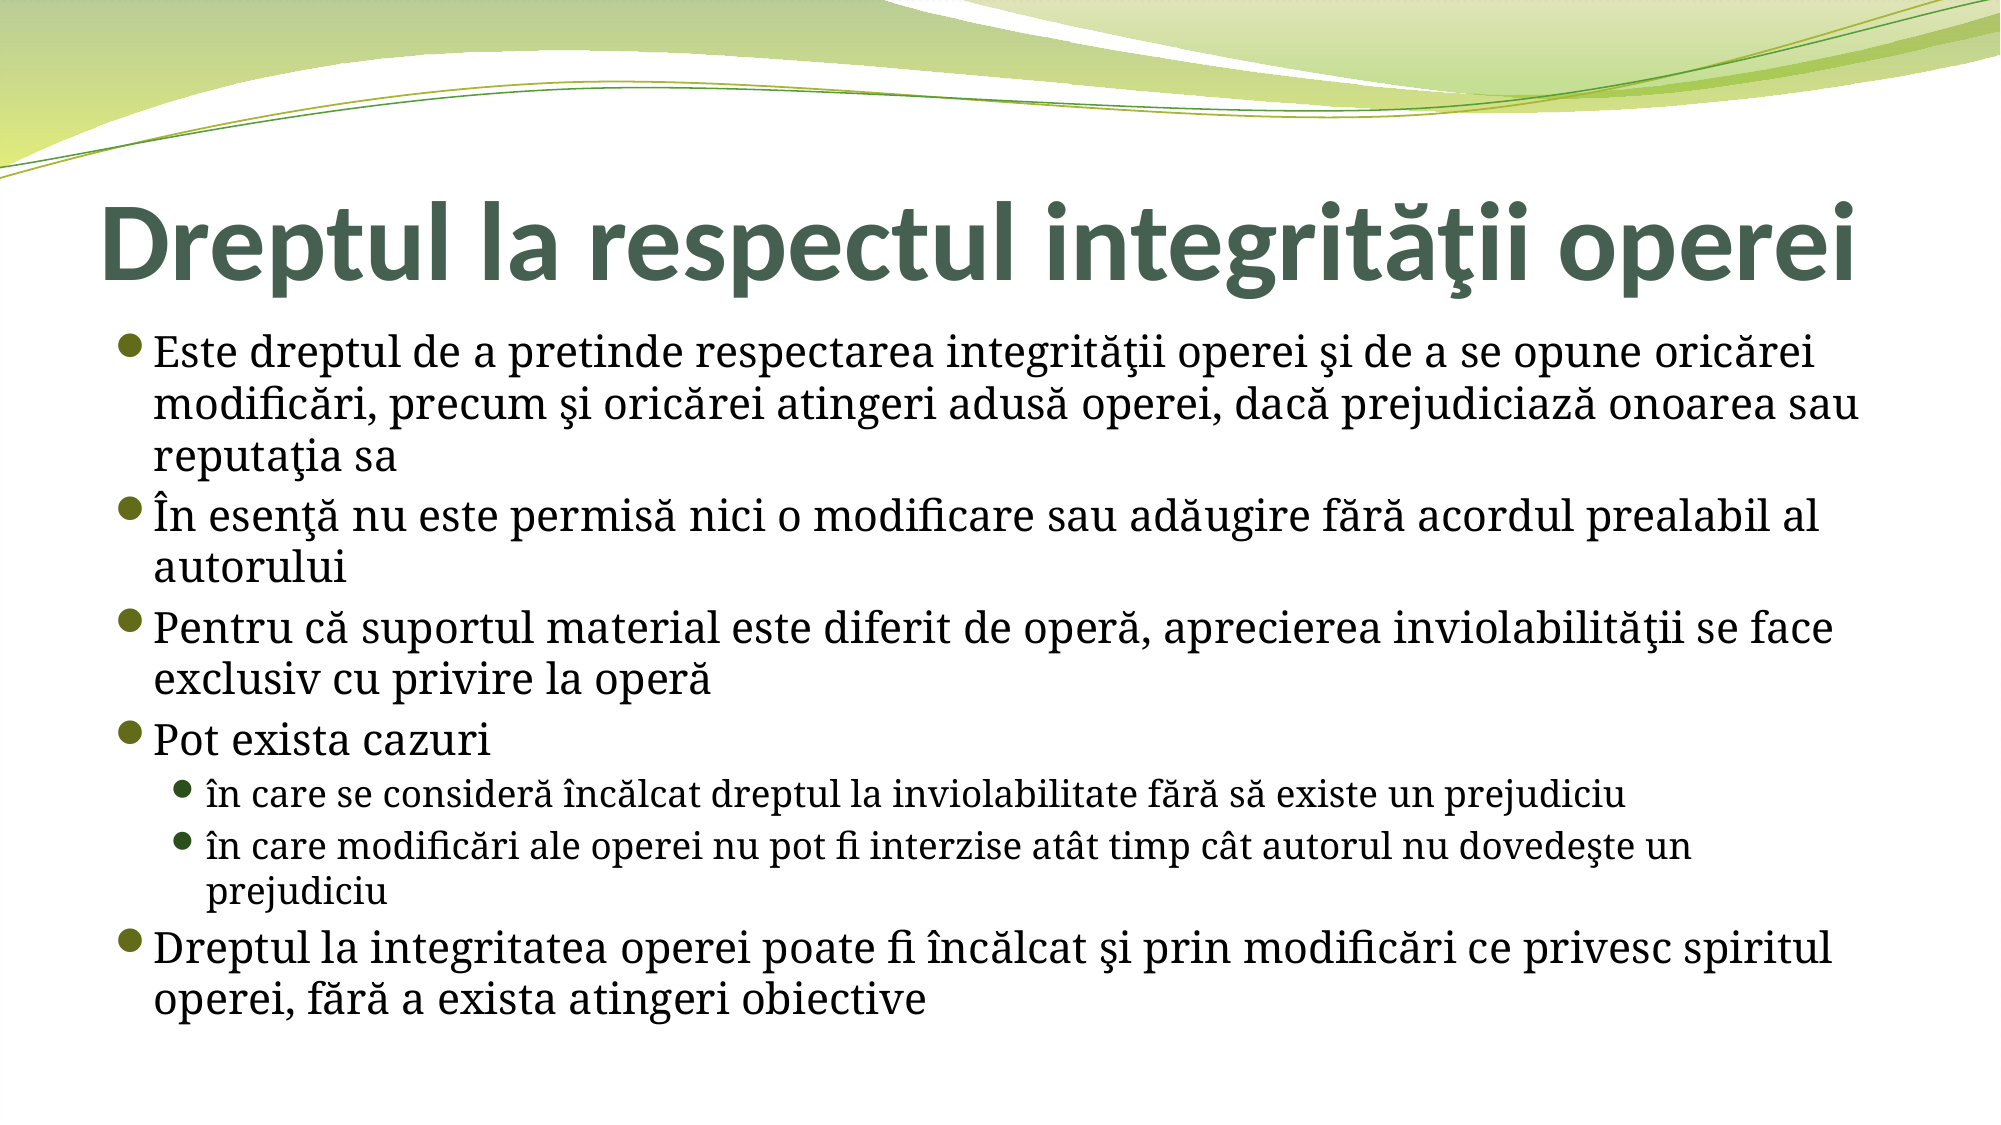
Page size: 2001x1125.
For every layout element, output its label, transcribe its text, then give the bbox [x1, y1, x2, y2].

title Dreptul la respectul integrităţii operei [99, 115, 1900, 303]
list Este dreptul de a pretinde respectarea integrităţii operei şi de a se opune oricărei modificări, precum şi oricărei atingeri adusă operei, dacă prejudiciază onoarea sau reputaţia sa În esenţă nu este permisă nici o modificare sau adăugire fără acordul prealabil al autorului Pentru că suportul material este diferit de operă, aprecierea inviolabilităţii se face exclusiv cu privire la operă Pot exista cazuri în care se consideră încălcat dreptul la inviolabilitate fără să existe un prejudiciu în care modificări ale operei nu pot fi interzise atât timp cât autorul nu dovedeşte un prejudiciu Dreptul la integritatea operei poate fi încălcat şi prin modificări ce privesc spiritul operei, fără a exista atingeri obiective [99, 317, 1900, 1038]
